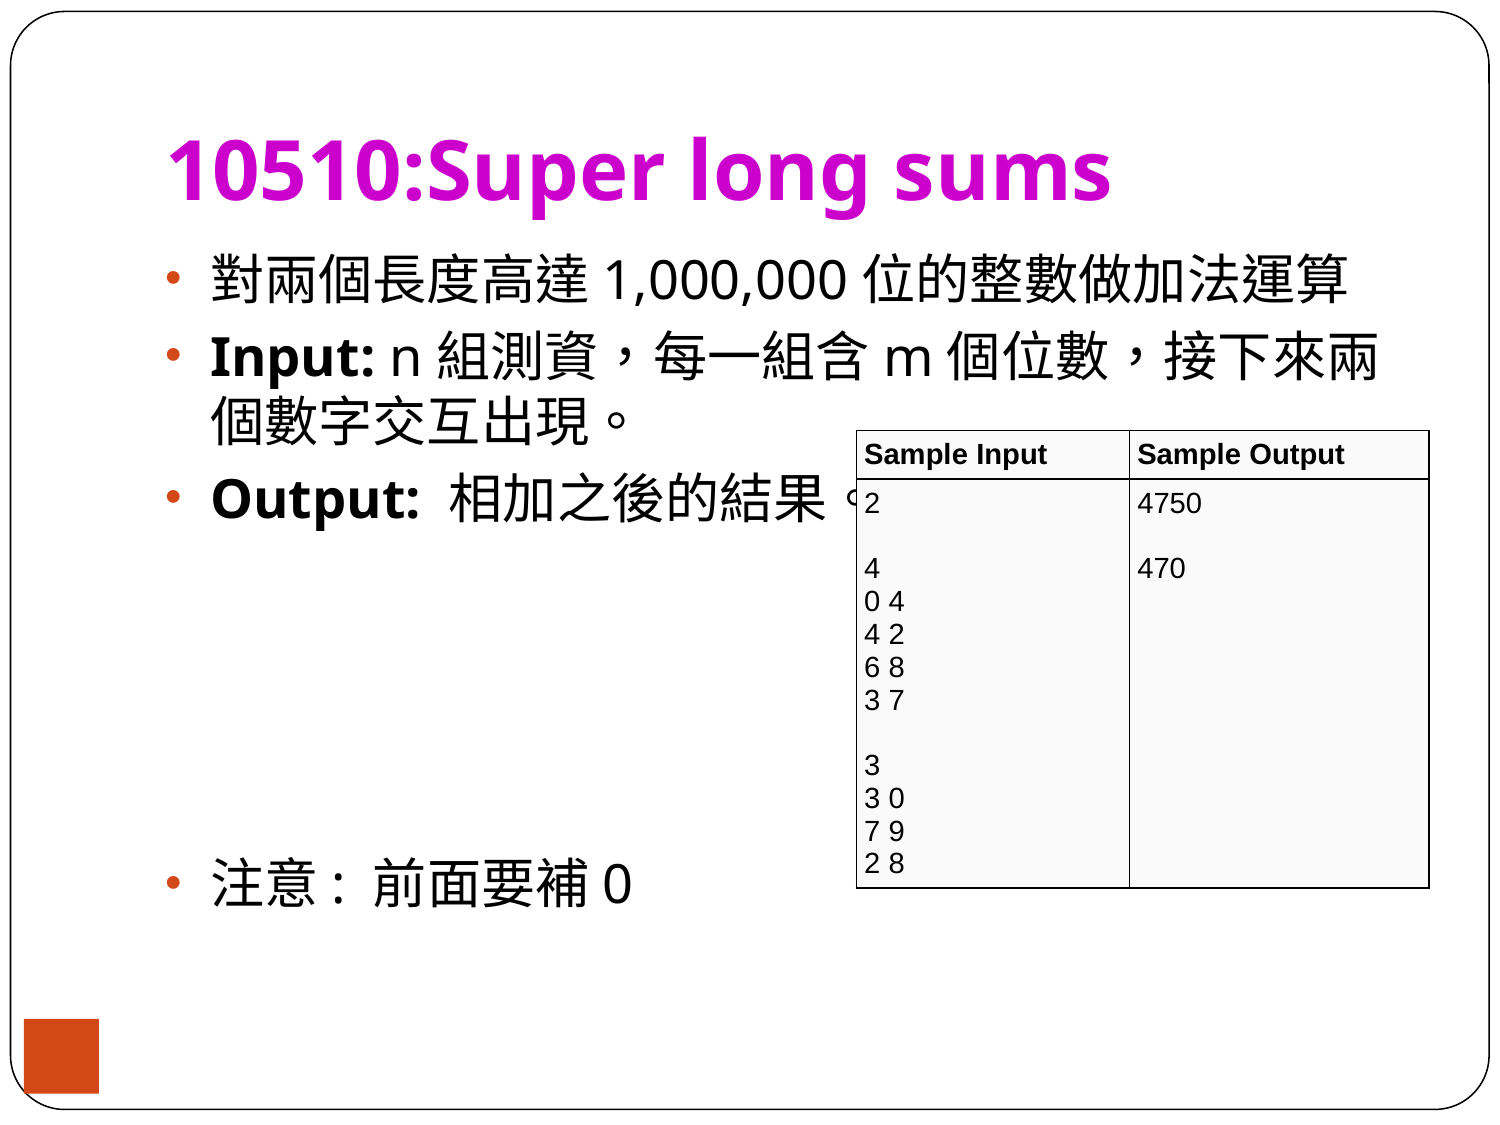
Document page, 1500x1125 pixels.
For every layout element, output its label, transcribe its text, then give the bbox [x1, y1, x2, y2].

table_header Sample Output [1130, 431, 1428, 478]
slide_number [23, 1018, 99, 1094]
title 10510:Super long sums [150, 45, 1425, 233]
table_cell 4750 470 [1130, 480, 1428, 887]
table_header Sample Input [857, 431, 1129, 478]
table_cell 2 4 0 4 4 2 6 8 3 7 3 3 0 7 9 2 8 [857, 480, 1129, 887]
list 對兩個長度高達1,000,000位的整數做加法運算 Input: n組測資，每一組含m個位數，接下來兩個數字交互出現。 Output: 相加之後的結果。 注意: 前面要補0 [150, 237, 1425, 988]
